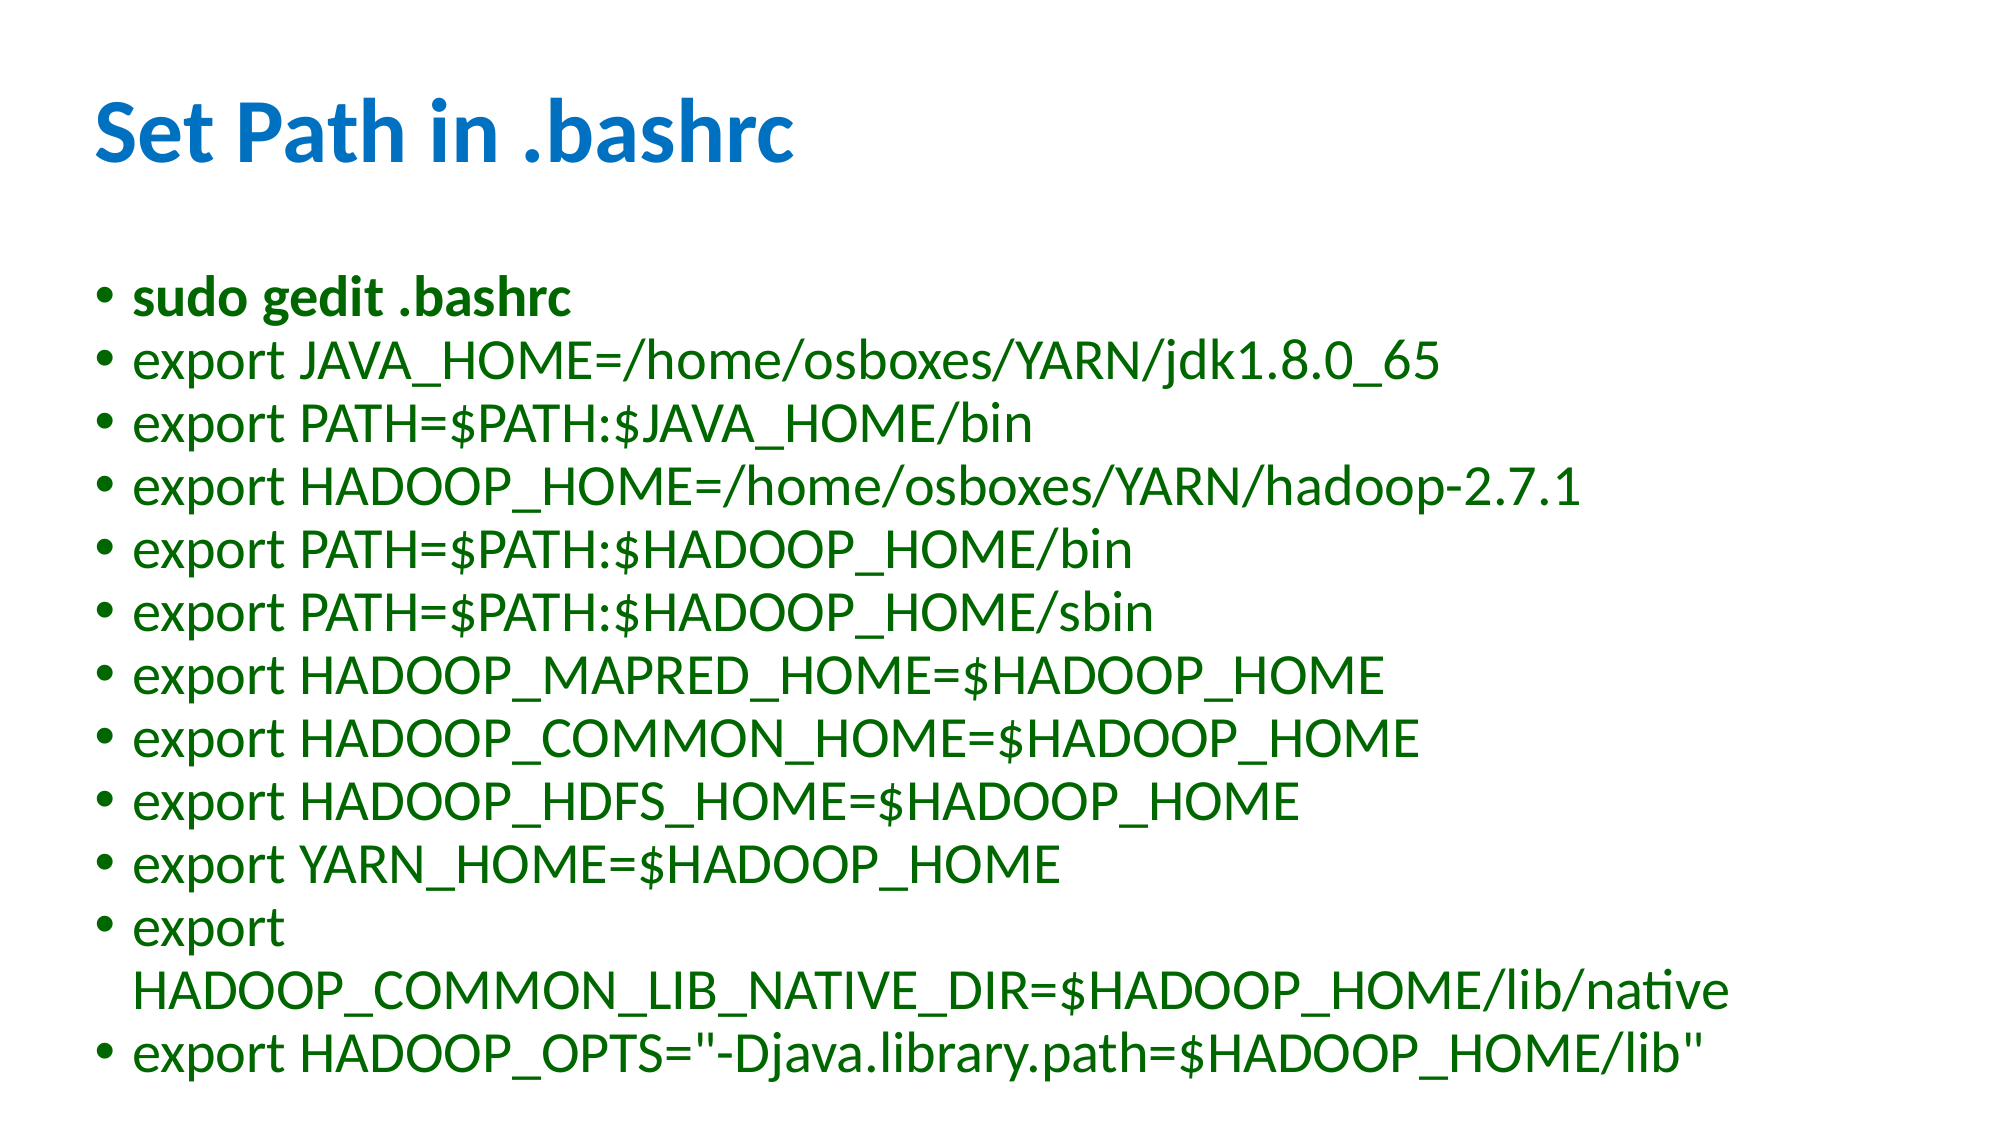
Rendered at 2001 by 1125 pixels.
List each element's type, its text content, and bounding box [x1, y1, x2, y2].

text_box Set Path in .bashrc [79, 17, 1805, 235]
text_box sudo gedit .bashrc export JAVA_HOME=/home/osboxes/YARN/jdk1.8.0_65 export PATH=$PATH:$JAVA_HOME/bin export HADOOP_HOME=/home/osboxes/YARN/hadoop-2.7.1 export PATH=$PATH:$HADOOP_HOME/bin export PATH=$PATH:$HADOOP_HOME/sbin export HADOOP_MAPRED_HOME=$HADOOP_HOME export HADOOP_COMMON_HOME=$HADOOP_HOME export HADOOP_HDFS_HOME=$HADOOP_HOME export YARN_HOME=$HADOOP_HOME export HADOOP_COMMON_LIB_NATIVE_DIR=$HADOOP_HOME/lib/native export HADOOP_OPTS="-Djava.library.path=$HADOOP_HOME/lib" [79, 259, 1877, 1066]
